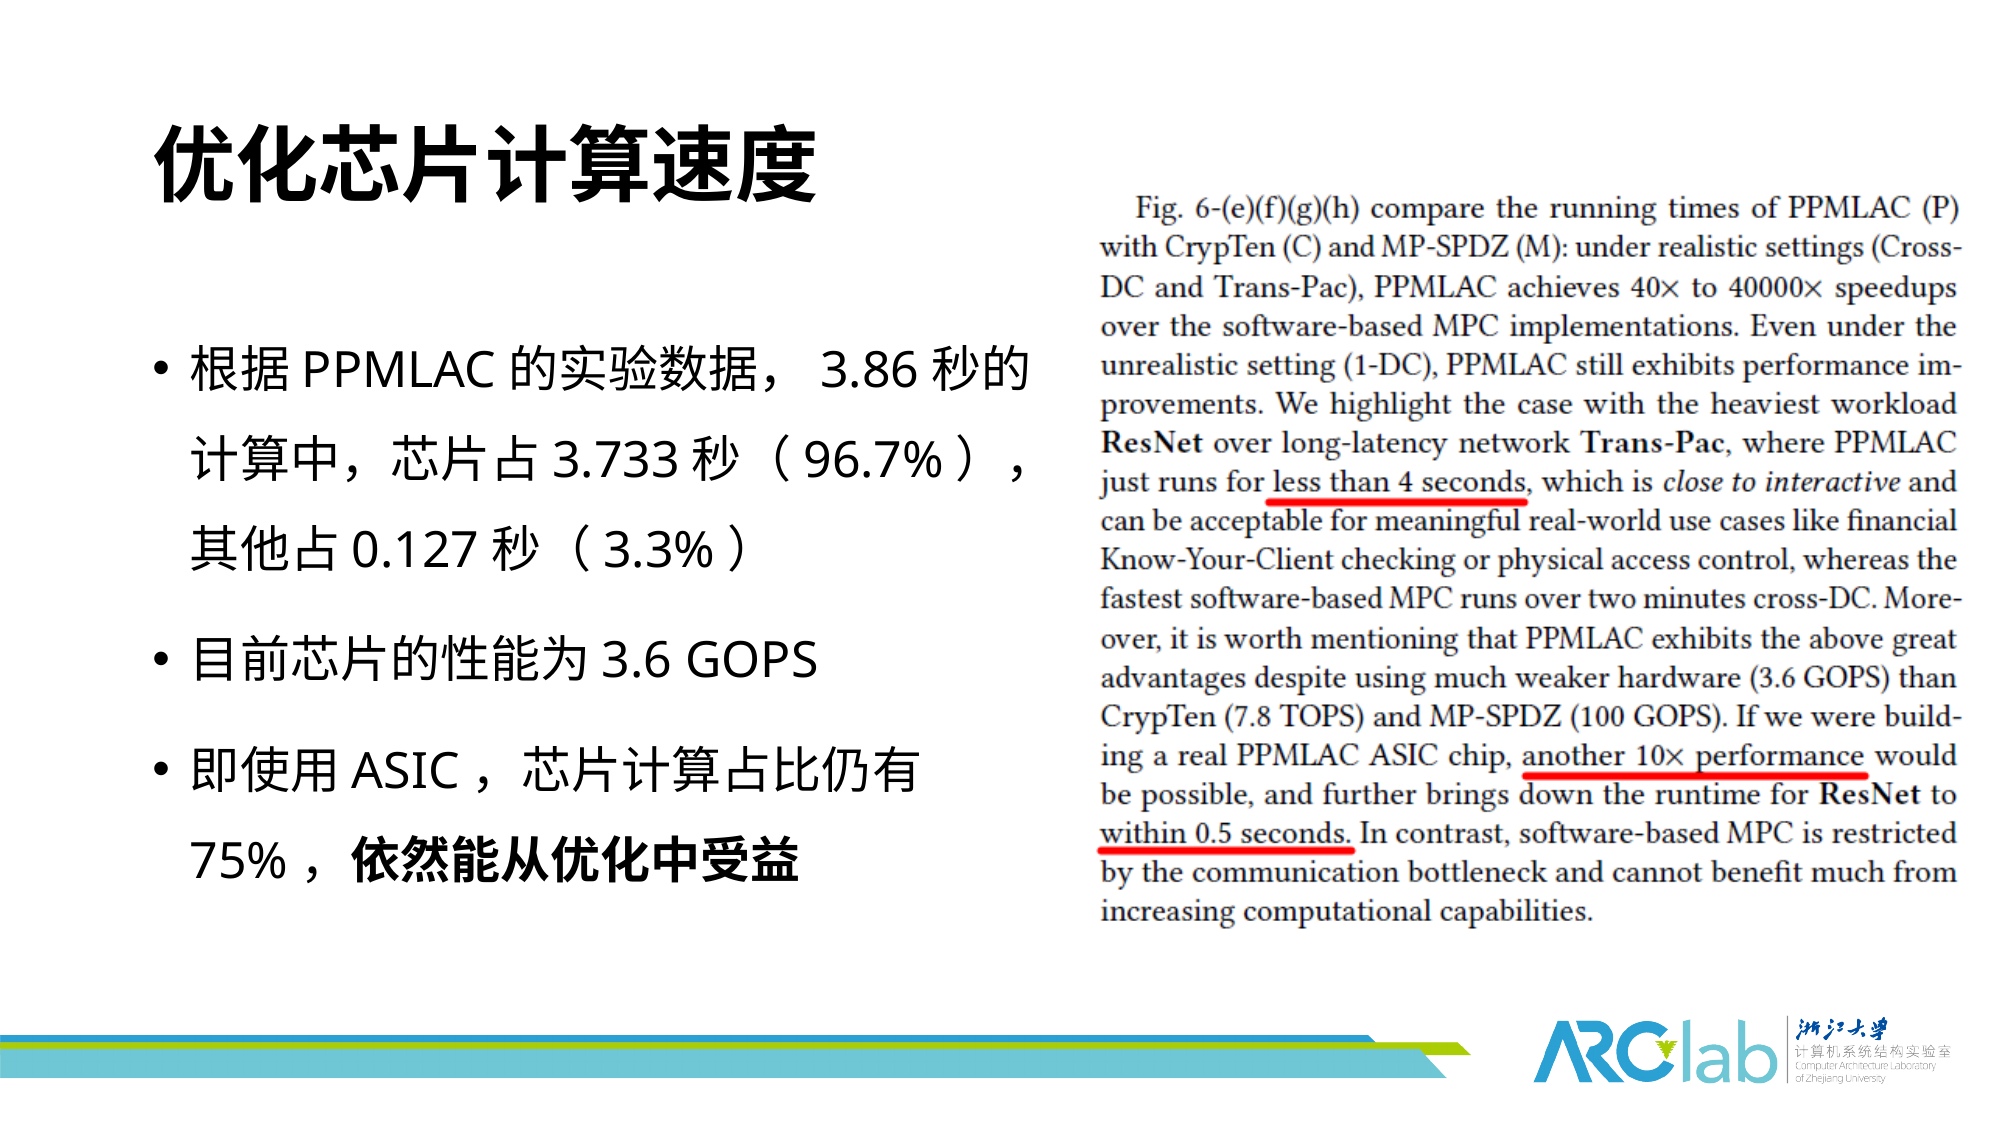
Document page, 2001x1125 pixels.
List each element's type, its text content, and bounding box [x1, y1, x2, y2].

title 优化芯片计算速度 [137, 59, 1863, 278]
picture [0, 1003, 2000, 1125]
picture [1092, 190, 1968, 935]
list 根据PPMLAC的实验数据，3.86秒的计算中，芯片占3.733秒（96.7%），其他占0.127秒（3.3%） 目前芯片的性能为3.6 GOPS 即使用ASIC，芯片计算占比仍有75%，依然能从优化中受益 [137, 299, 1072, 1014]
